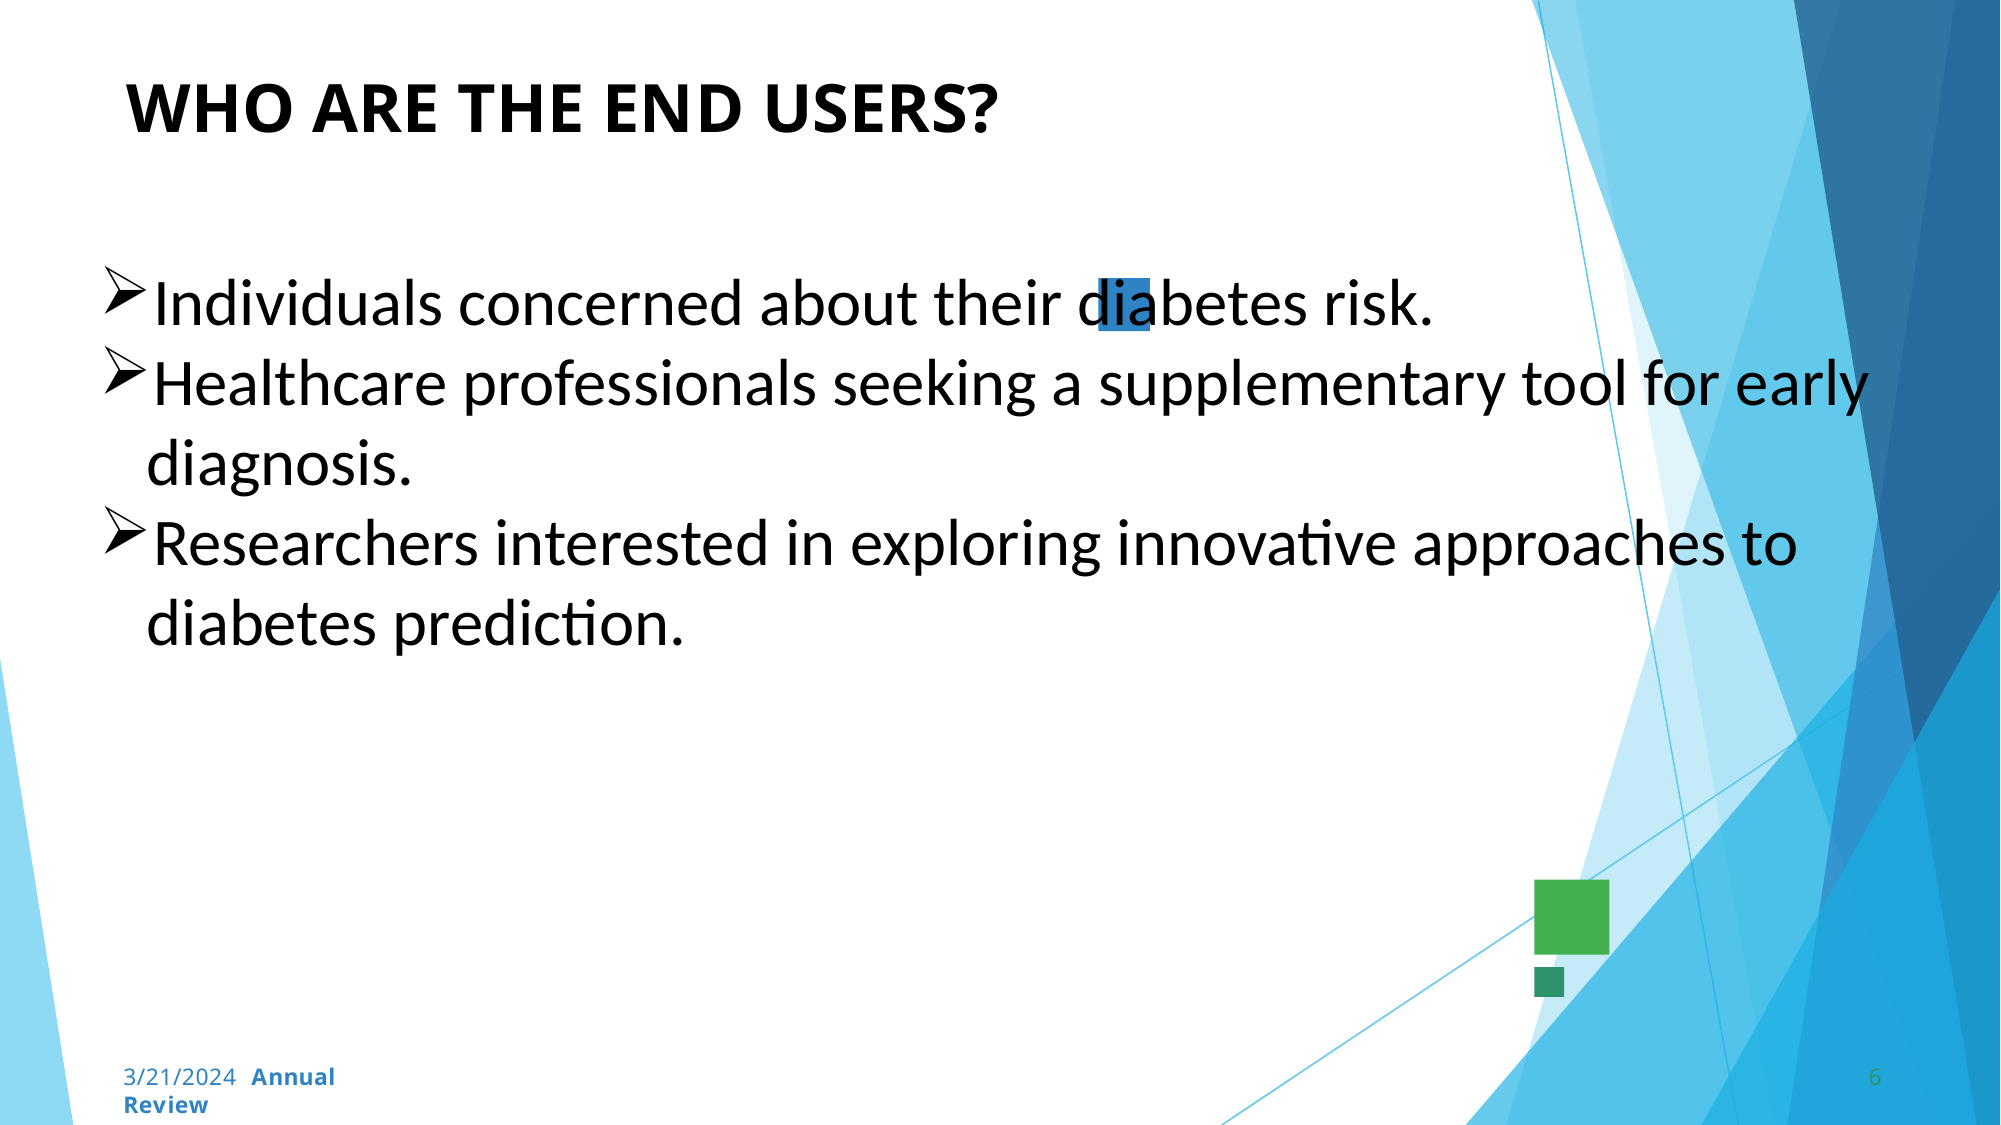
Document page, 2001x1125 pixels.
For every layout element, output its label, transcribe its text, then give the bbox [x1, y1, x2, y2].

picture [118, 1012, 477, 1093]
title WHO ARE THE END USERS? [123, 63, 1877, 254]
list Individuals concerned about their diabetes risk. Healthcare professionals seeking a supplementary tool for early diagnosis. Researchers interested in exploring innovative approaches to diabetes prediction. [99, 258, 1900, 709]
text_box [1534, 967, 1565, 997]
text_box [1534, 879, 1610, 955]
text_box 3/21/2024 Annual Review [121, 1101, 417, 1118]
slide_number 6 [1862, 1061, 1888, 1125]
